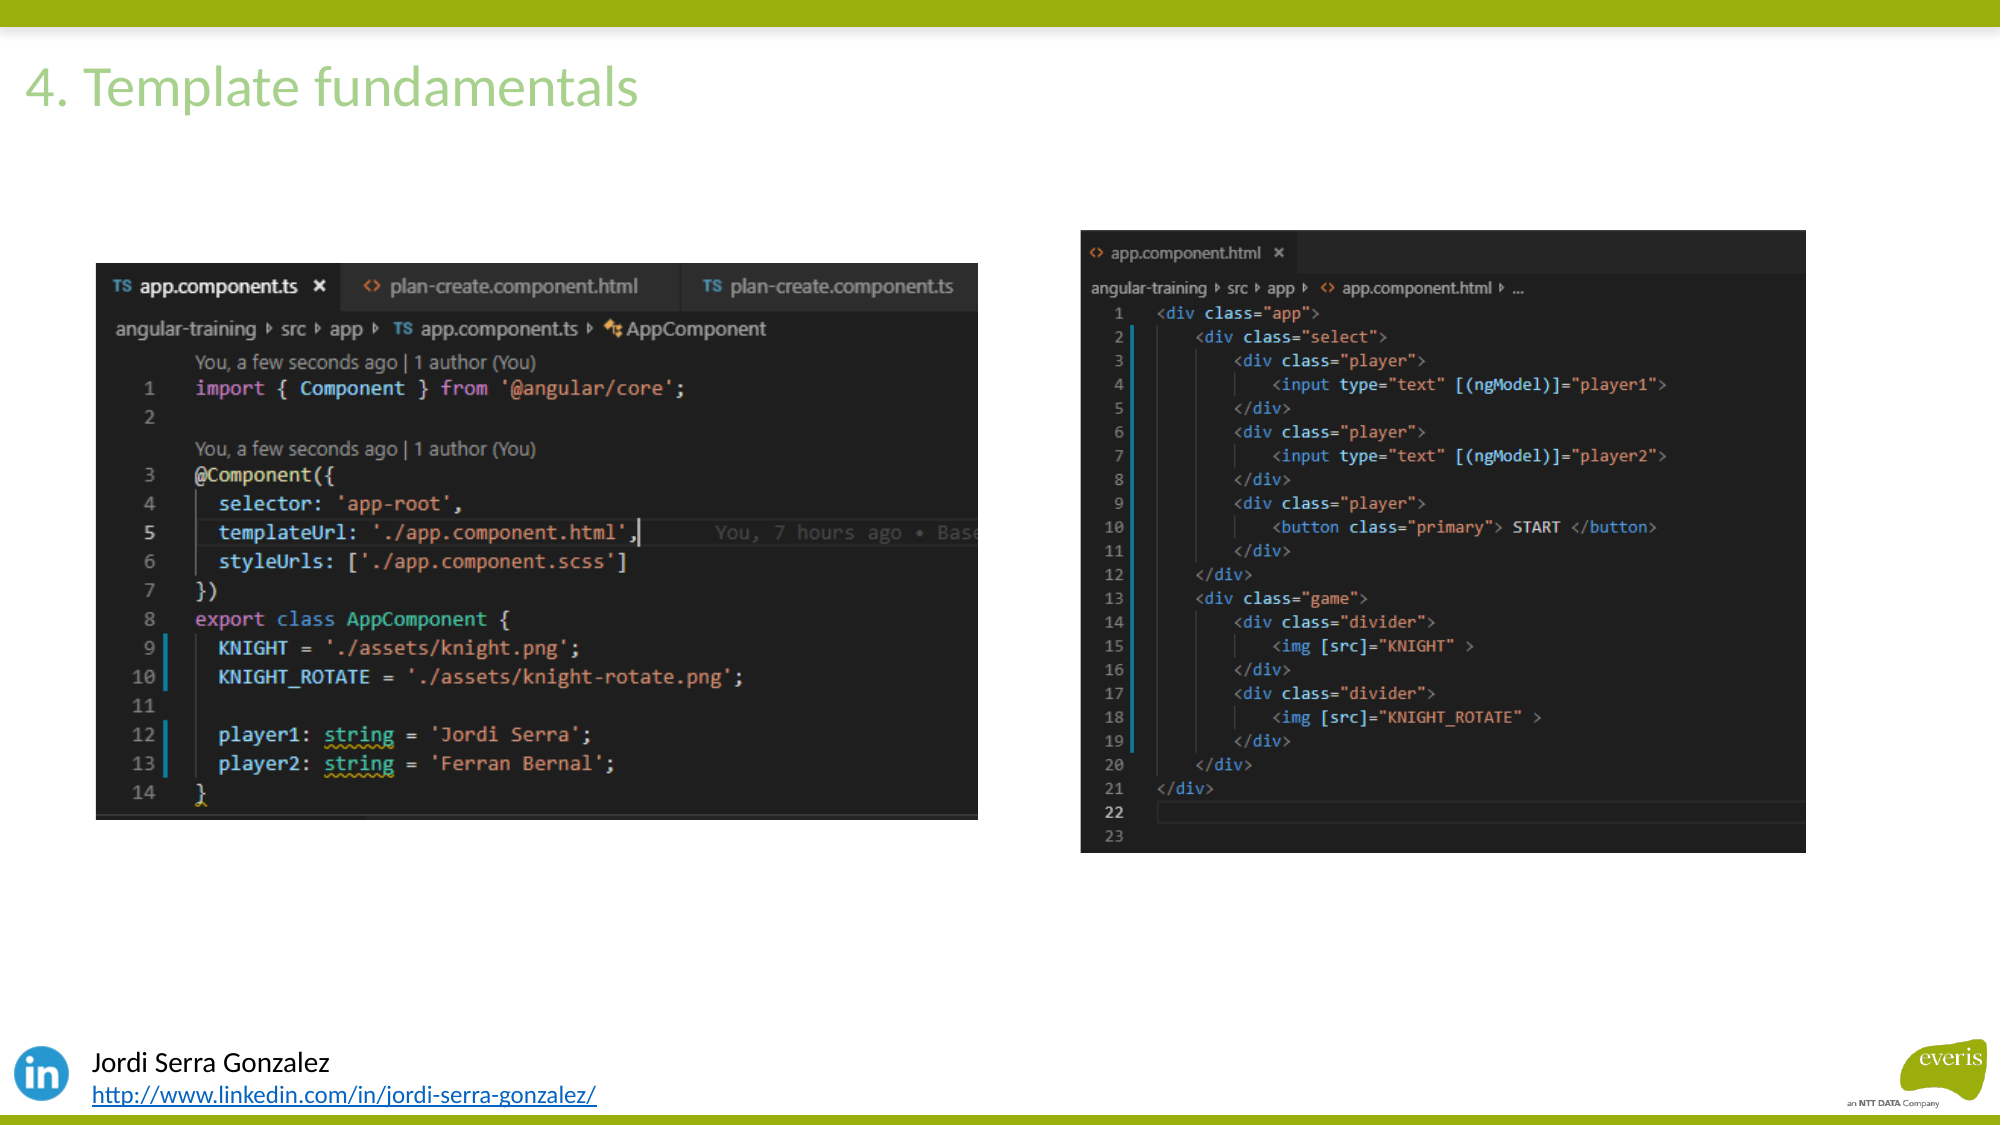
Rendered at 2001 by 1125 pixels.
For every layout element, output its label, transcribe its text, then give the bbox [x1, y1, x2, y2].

text_box 4. Template fundamentals [11, 40, 1917, 126]
picture [1080, 230, 1806, 853]
picture [95, 263, 978, 820]
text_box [0, 1036, 2000, 1125]
text_box [0, 0, 2000, 27]
